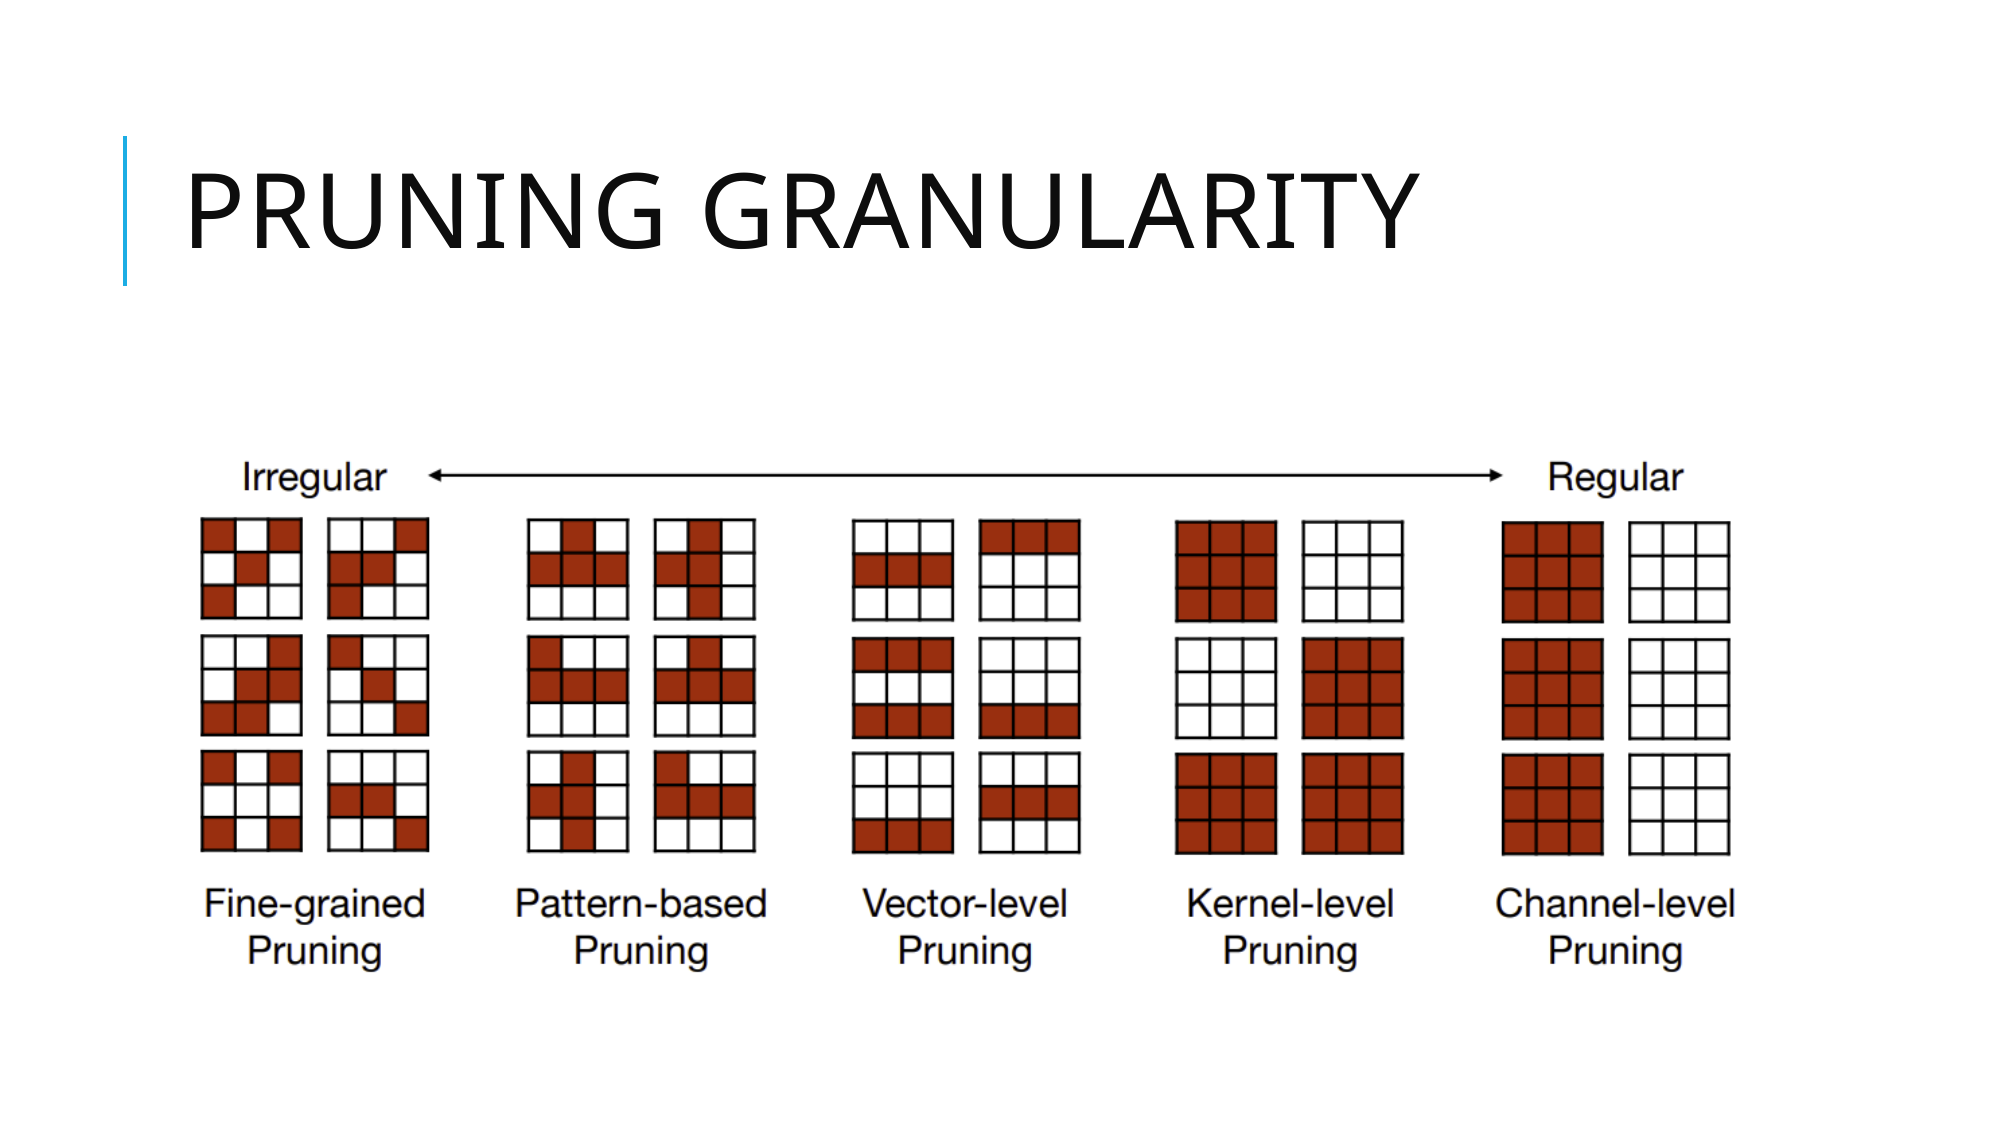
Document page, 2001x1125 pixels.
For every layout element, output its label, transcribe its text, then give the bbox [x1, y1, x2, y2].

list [167, 414, 1763, 995]
title Pruning Granularity [168, 96, 1763, 342]
